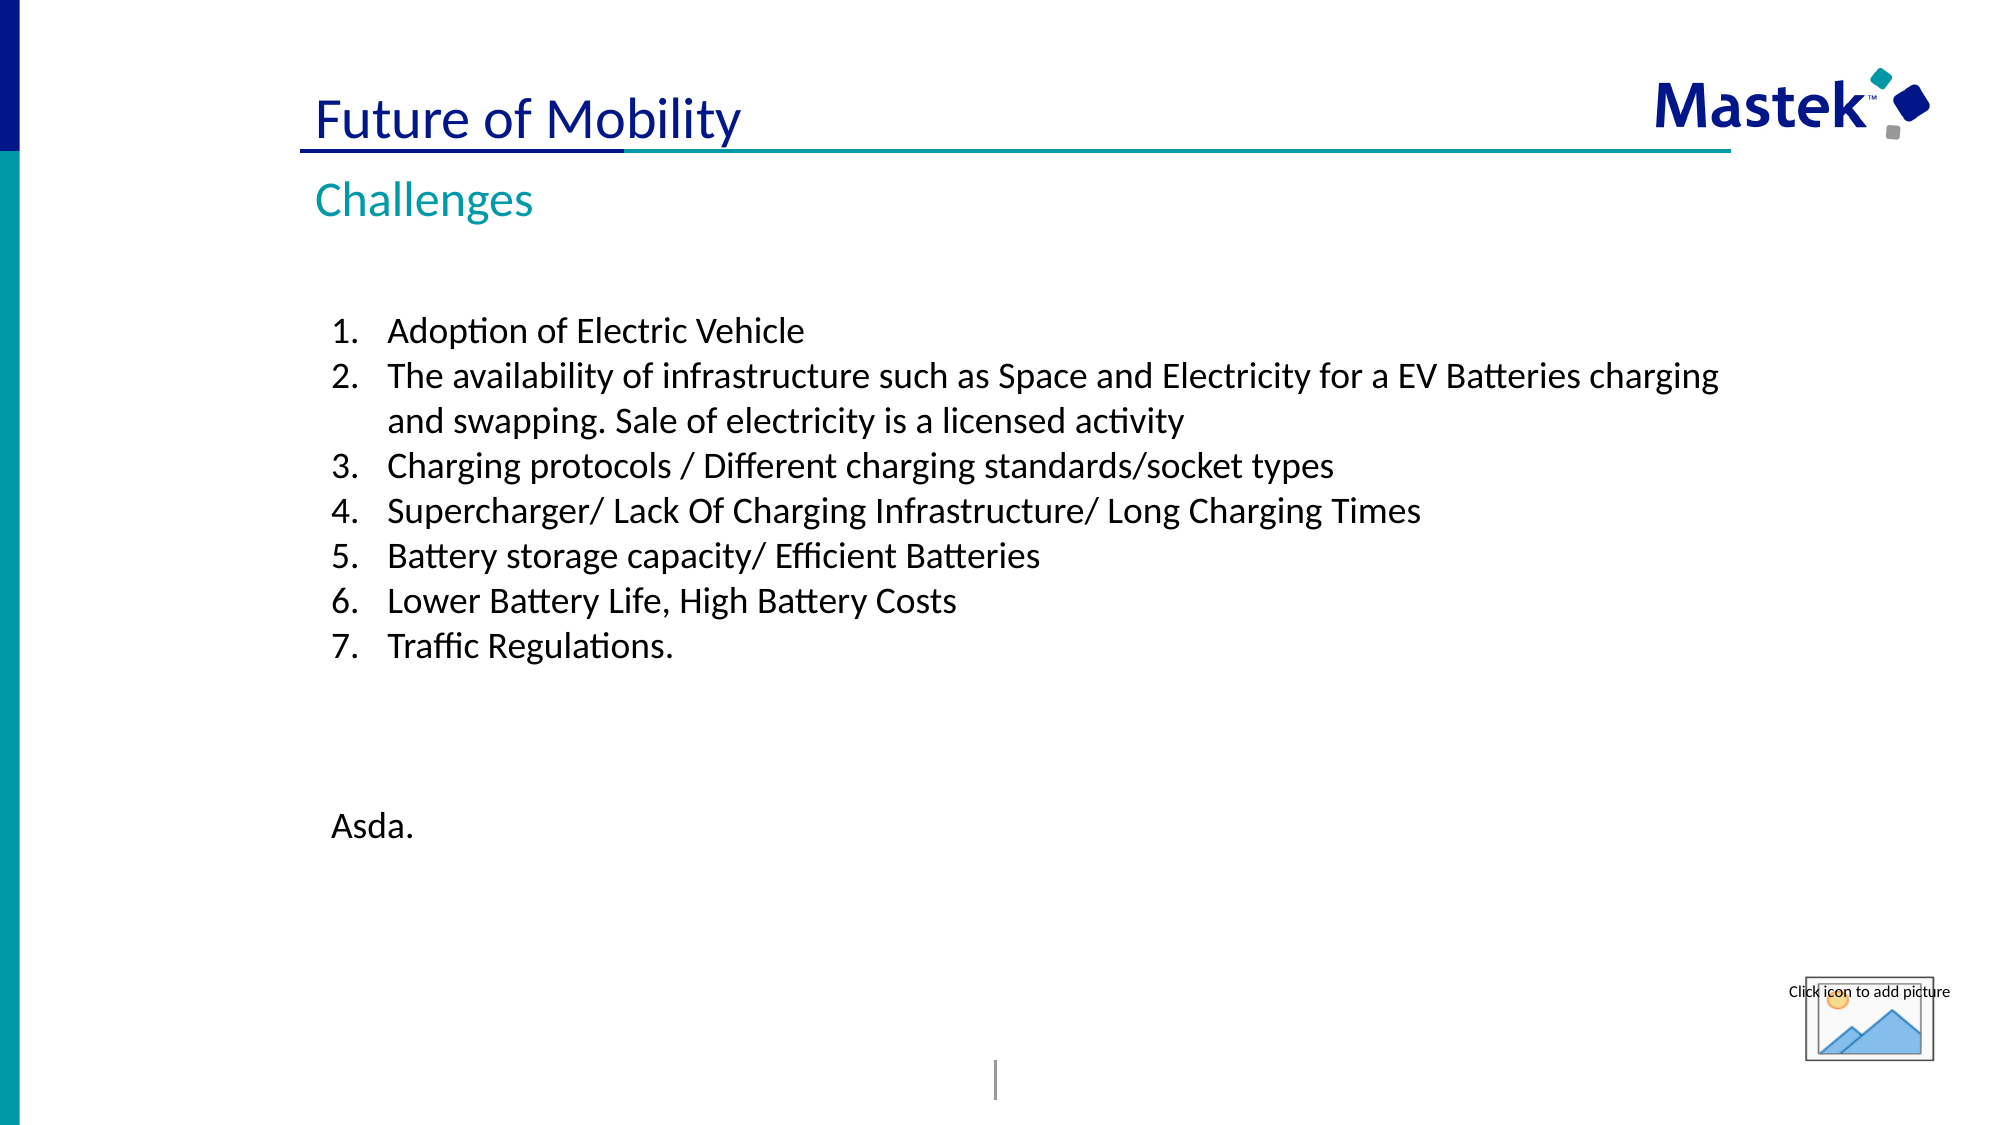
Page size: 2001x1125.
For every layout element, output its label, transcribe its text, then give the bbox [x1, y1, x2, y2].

list Challenges [300, 165, 1731, 226]
text_box Adoption of Electric Vehicle The availability of infrastructure such as Space and Electricity for a EV Batteries charging and swapping. Sale of electricity is a licensed activity Charging protocols / Different charging standards/socket types Supercharger/ Lack Of Charging Infrastructure/ Long Charging Times Battery storage capacity/ Efficient Batteries Lower Battery Life, High Battery Costs Traffic Regulations. Asda. [316, 298, 1756, 853]
picture [1648, 58, 1939, 148]
picture [1800, 973, 1939, 1065]
title Future of Mobility [300, 89, 1731, 151]
